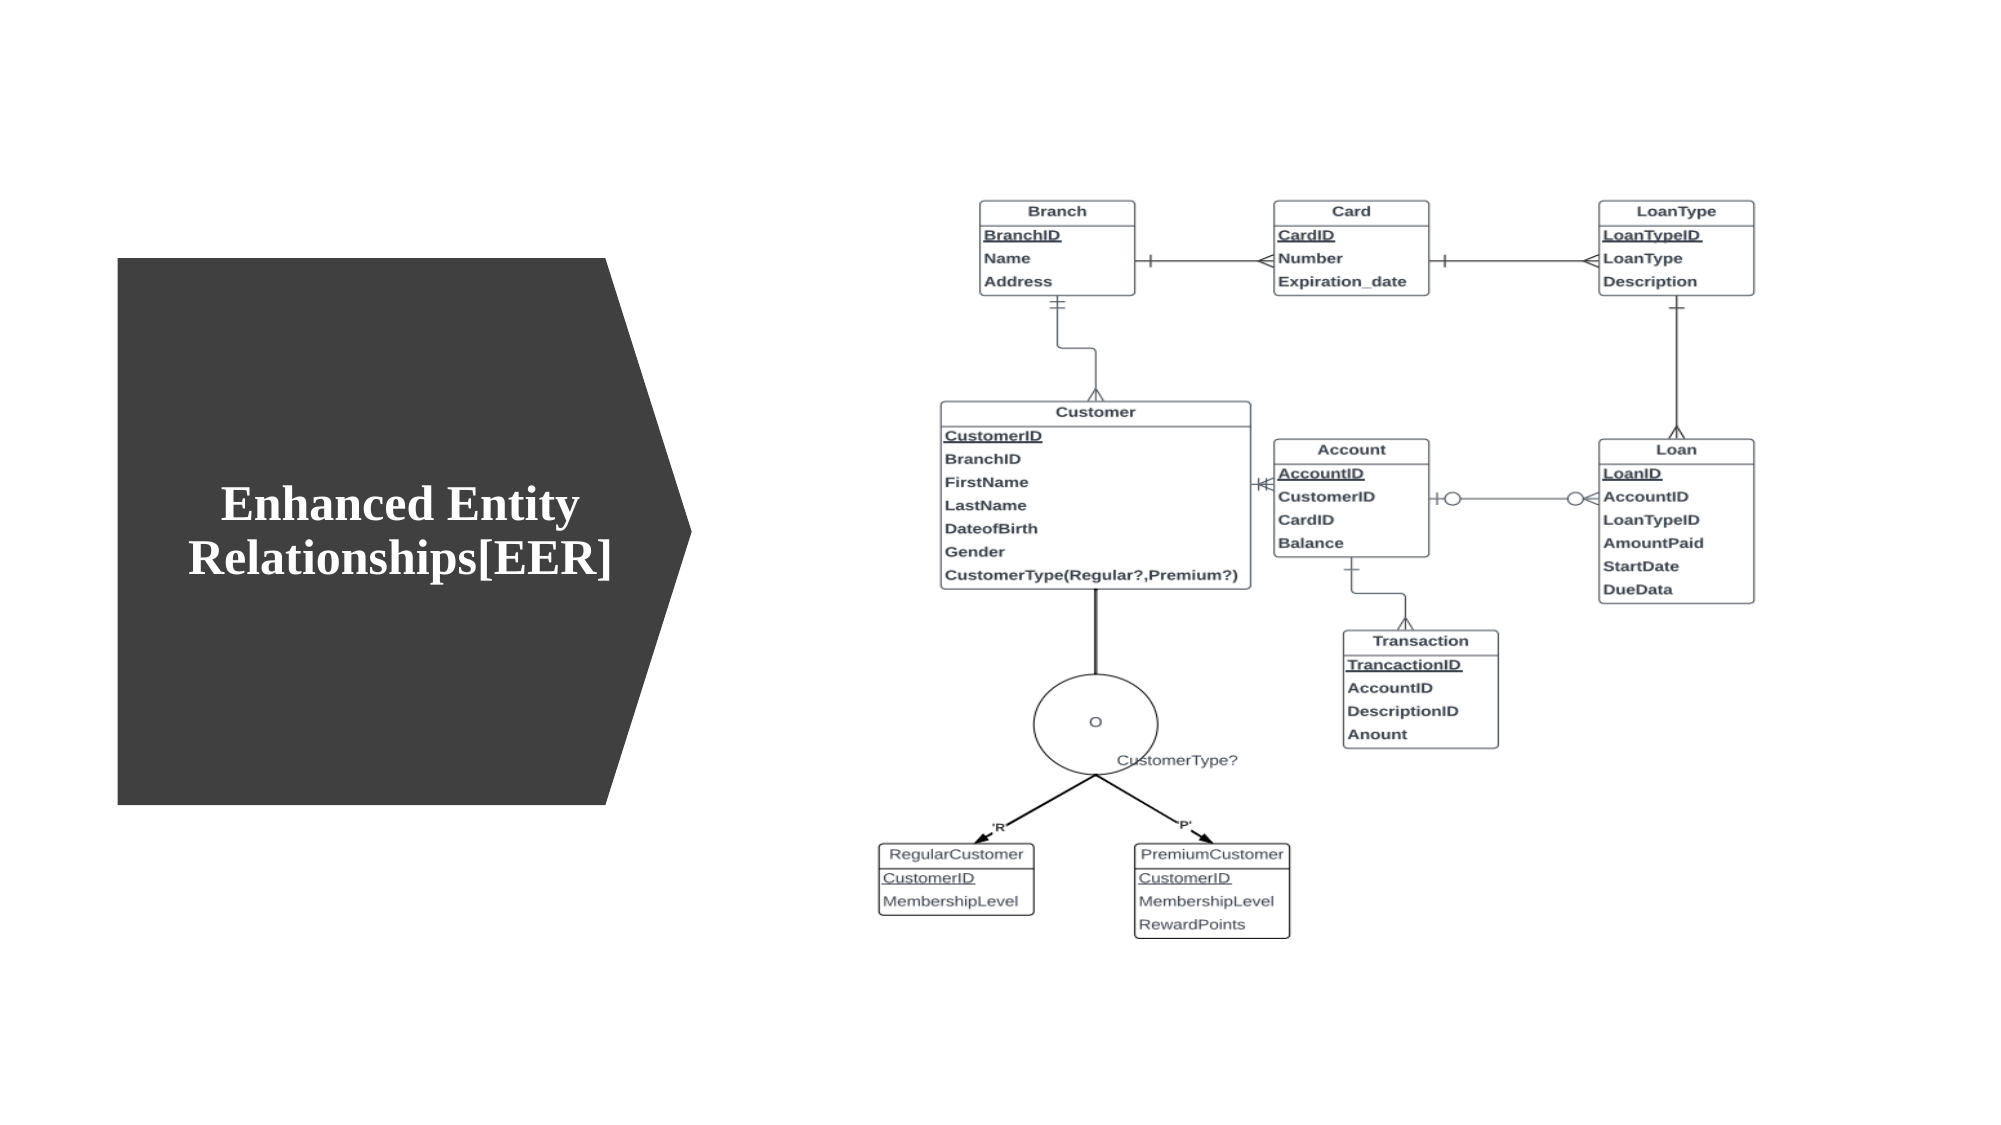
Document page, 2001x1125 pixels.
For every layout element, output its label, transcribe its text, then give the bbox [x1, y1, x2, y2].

text_box [633, 342, 693, 721]
text_box [116, 257, 627, 807]
title Enhanced Entity Relationships[EER] [168, 322, 633, 741]
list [850, 140, 1832, 962]
